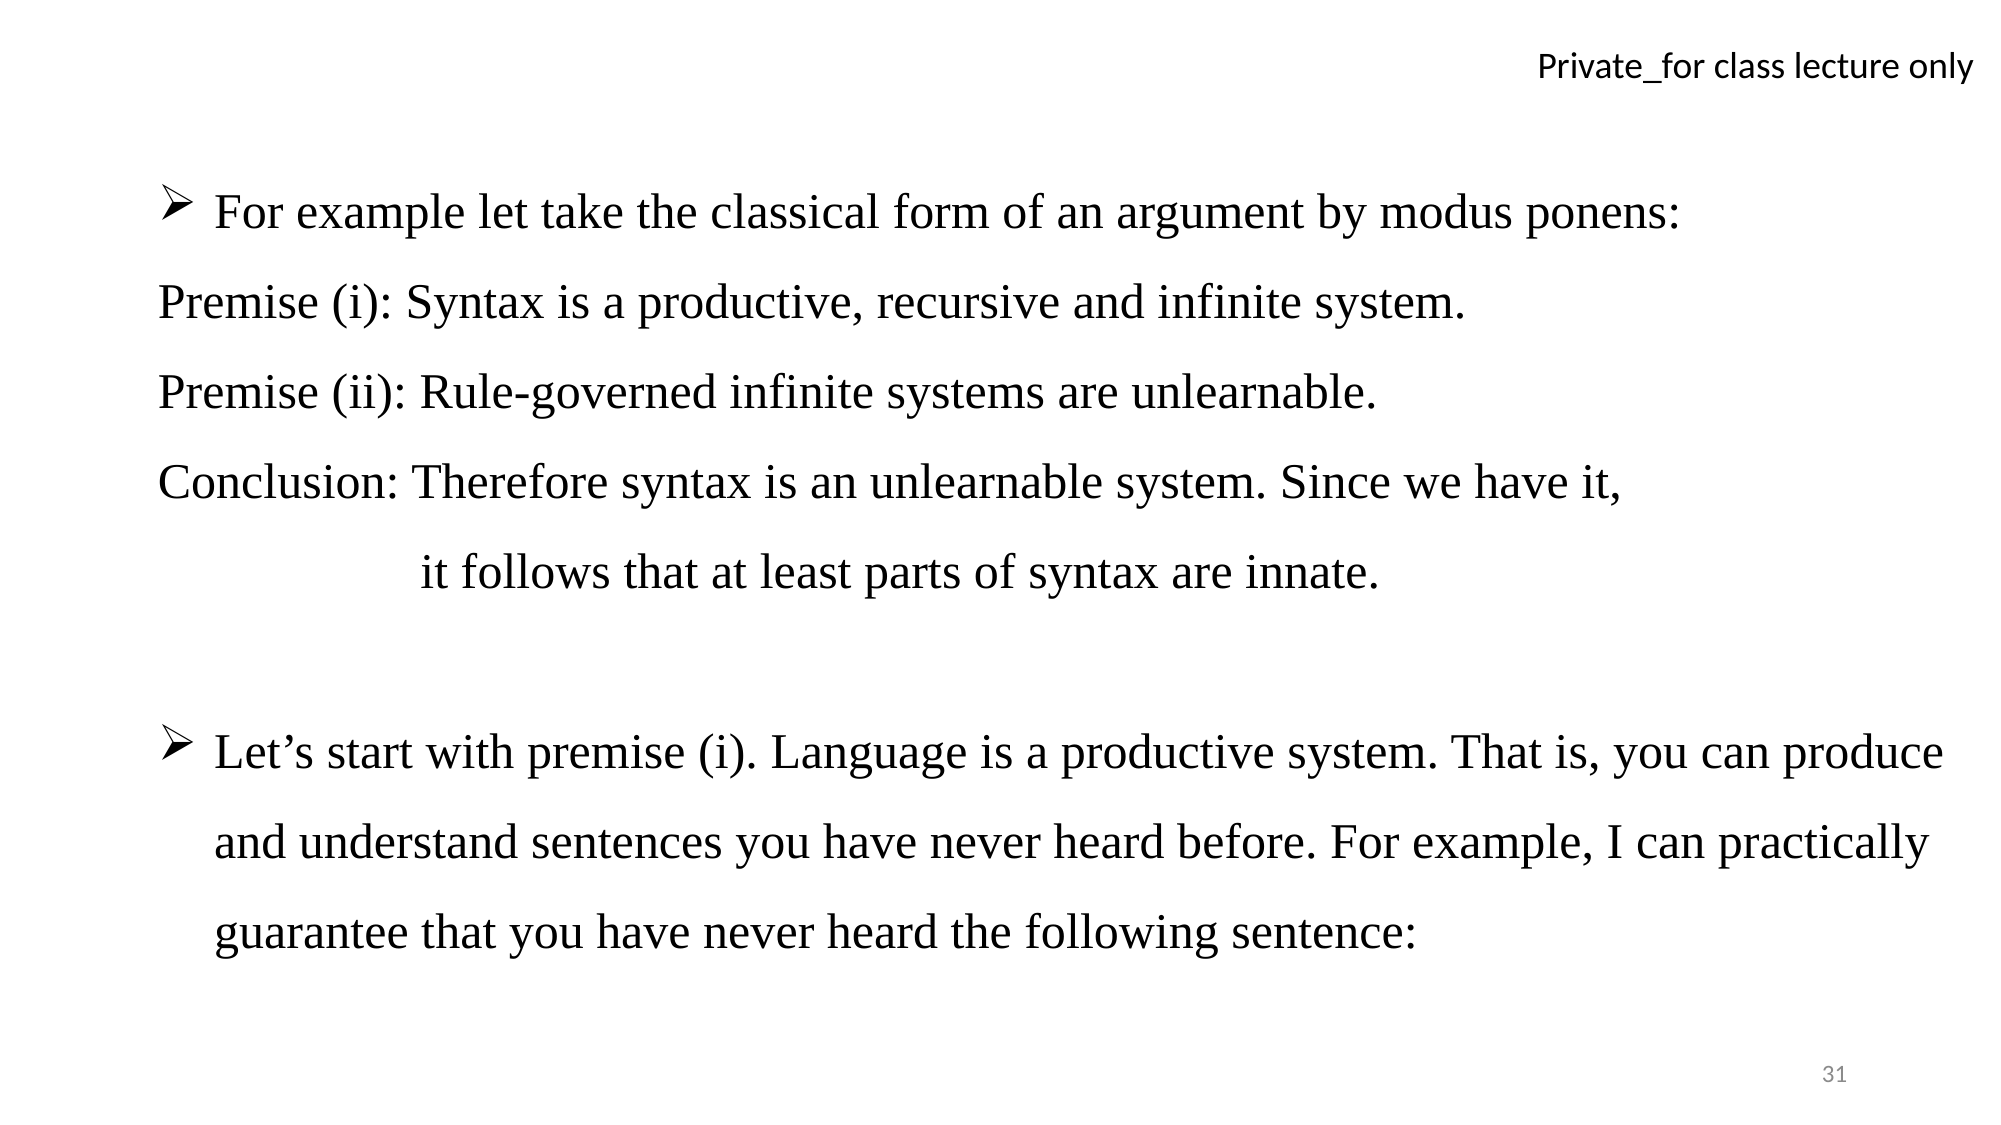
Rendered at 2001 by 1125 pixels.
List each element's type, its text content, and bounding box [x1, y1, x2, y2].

subtitle For example let take the classical form of an argument by modus ponens: Premise (i): Syntax is a productive, recursive and infinite system. Premise (ii): Rule-governed infinite systems are unlearnable. Conclusion: Therefore syntax is an unlearnable system. Since we have it, it follows that at least parts of syntax are innate. Let’s start with premise (i). Language is a productive system. That is, you can produce and understand sentences you have never heard before. For example, I can practically guarantee that you have never heard the following sentence: [142, 140, 1964, 992]
slide_number 31 [1412, 1042, 1863, 1103]
